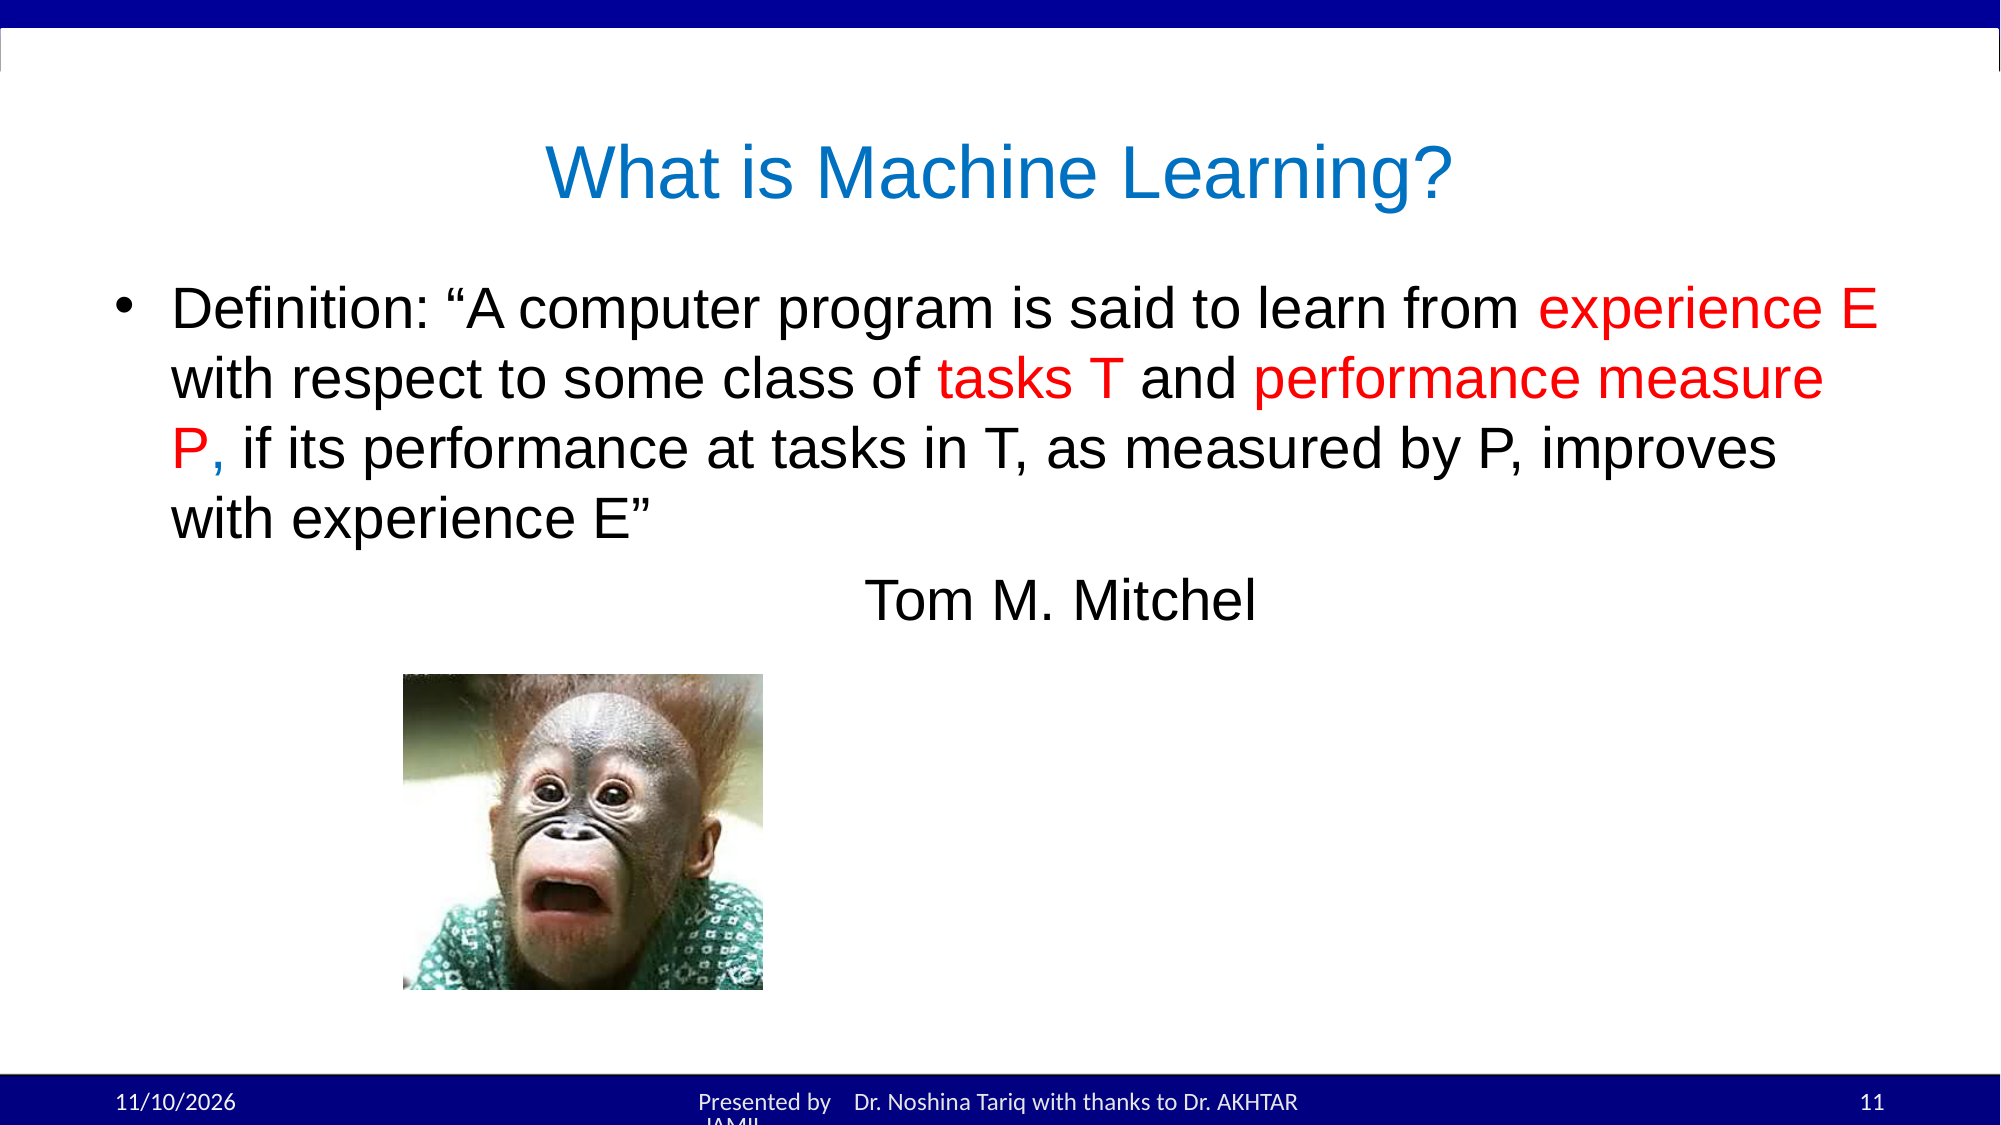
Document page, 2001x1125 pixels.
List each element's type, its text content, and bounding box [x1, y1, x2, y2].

footer Presented by Dr. Noshina Tariq with thanks to Dr. AKHTAR JAMIL [683, 1062, 1317, 1125]
title What is Machine Learning? [99, 99, 1900, 238]
picture [0, 0, 2001, 1125]
list Definition: “A computer program is said to learn from experience E with respect to some class of tasks T and performance measure P, if its performance at tasks in T, as measured by P, improves with experience E” Tom M. Mitchel [99, 262, 1900, 1005]
slide_number 20-Aug-25 [99, 1062, 567, 1125]
slide_number 11 [1433, 1062, 1900, 1125]
